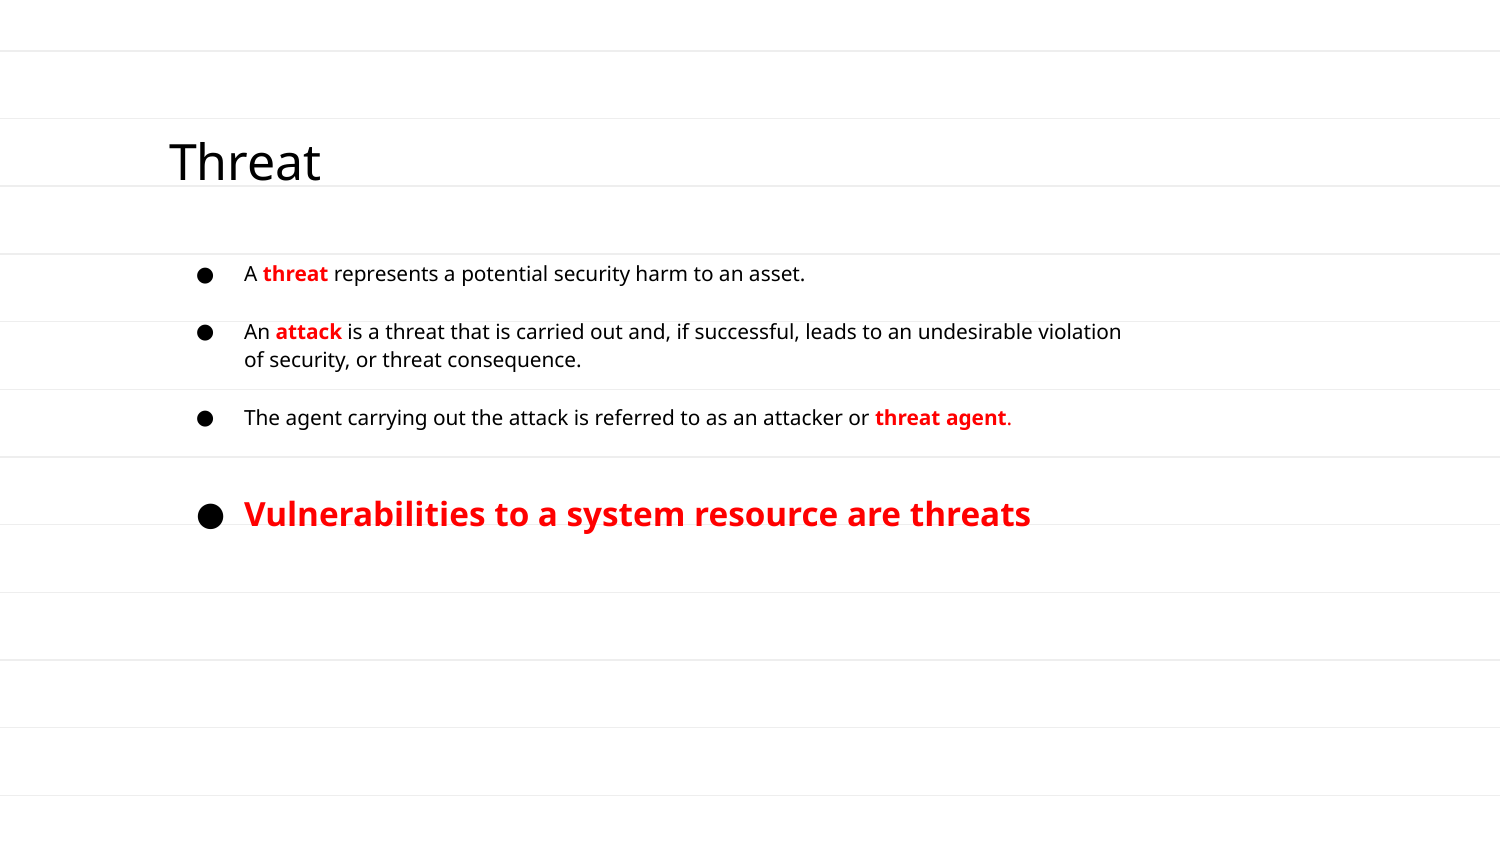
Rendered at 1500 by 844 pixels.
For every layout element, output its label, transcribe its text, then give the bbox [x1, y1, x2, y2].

title Threat [154, 84, 1351, 205]
list A threat represents a potential security harm to an asset. An attack is a threat that is carried out and, if successful, leads to an undesirable violation of security, or threat consequence. The agent carrying out the attack is referred to as an attacker or threat agent. Vulnerabilities to a system resource are threats [154, 242, 1149, 743]
